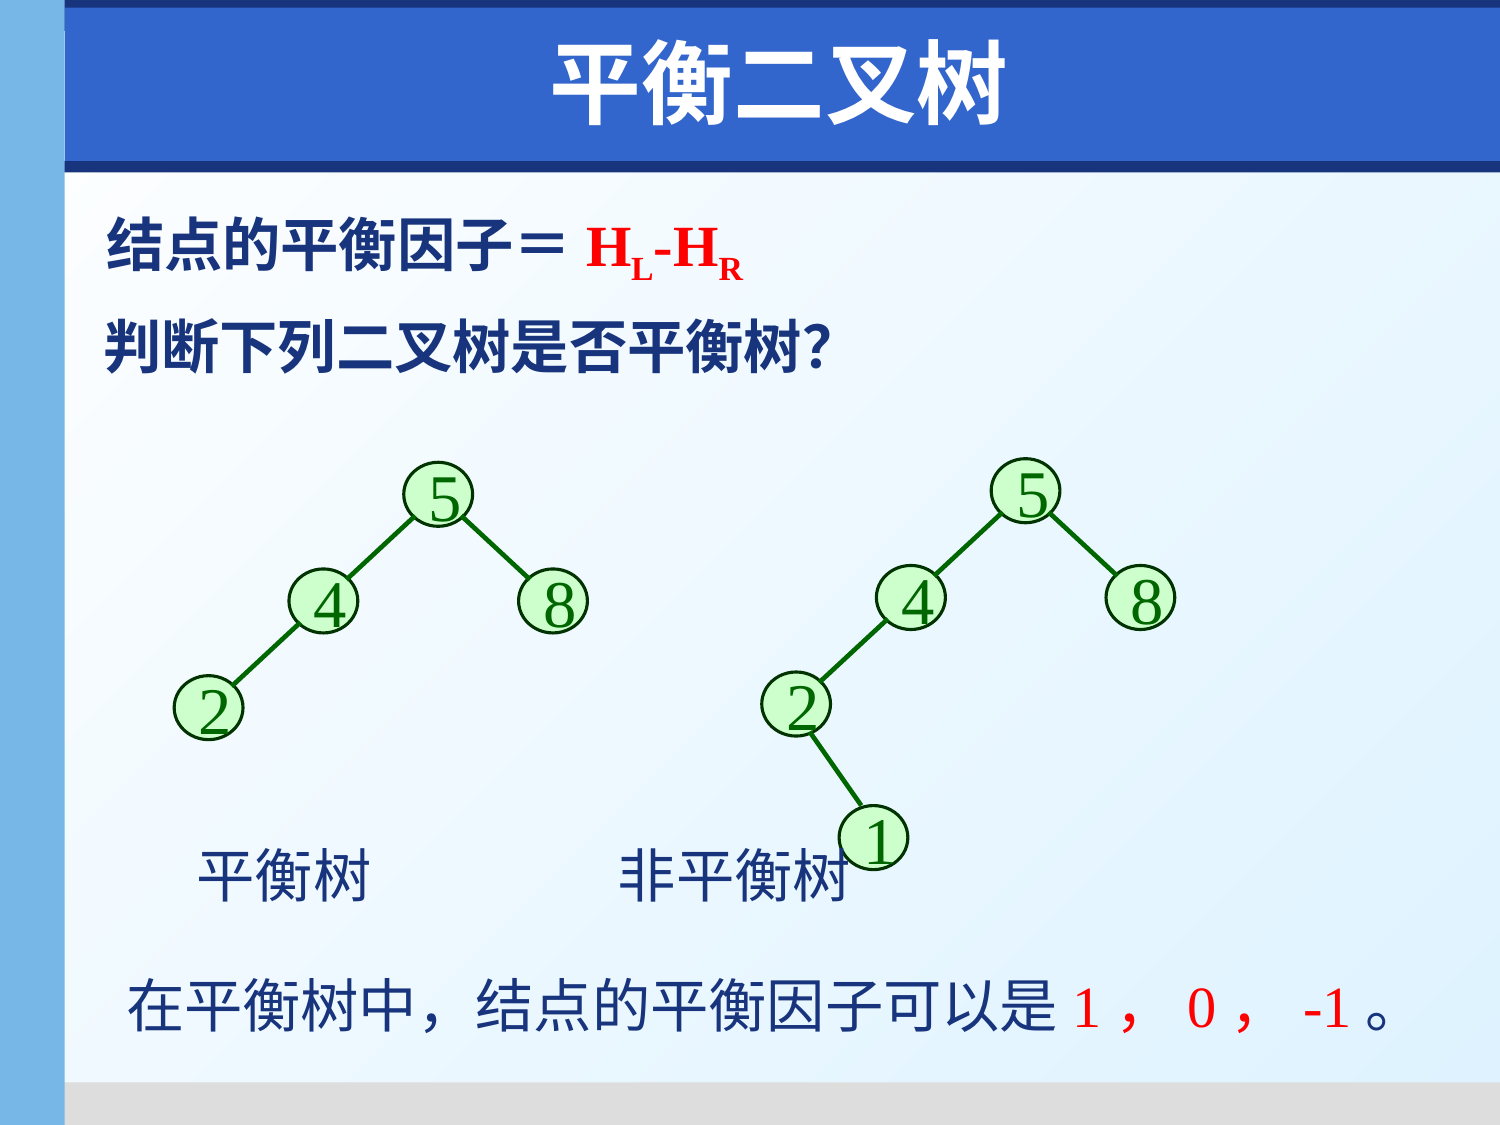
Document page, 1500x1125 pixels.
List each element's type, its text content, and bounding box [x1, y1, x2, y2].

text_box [173, 462, 588, 740]
text_box 在平衡树中，结点的平衡因子可以是1，0，-1。 [111, 961, 1448, 1047]
text_box 8 [1106, 565, 1175, 630]
text_box 2 [761, 671, 831, 737]
text_box 平衡树 非平衡树 [181, 831, 1297, 917]
text_box 4 [876, 565, 946, 630]
text_box 判断下列二叉树是否平衡树？ [88, 302, 969, 388]
text_box 1 [839, 805, 908, 831]
text_box 5 [991, 458, 1060, 523]
text_box 结点的平衡因子＝HL-HR [91, 200, 786, 295]
text_box 平衡二叉树 [88, 18, 1471, 149]
